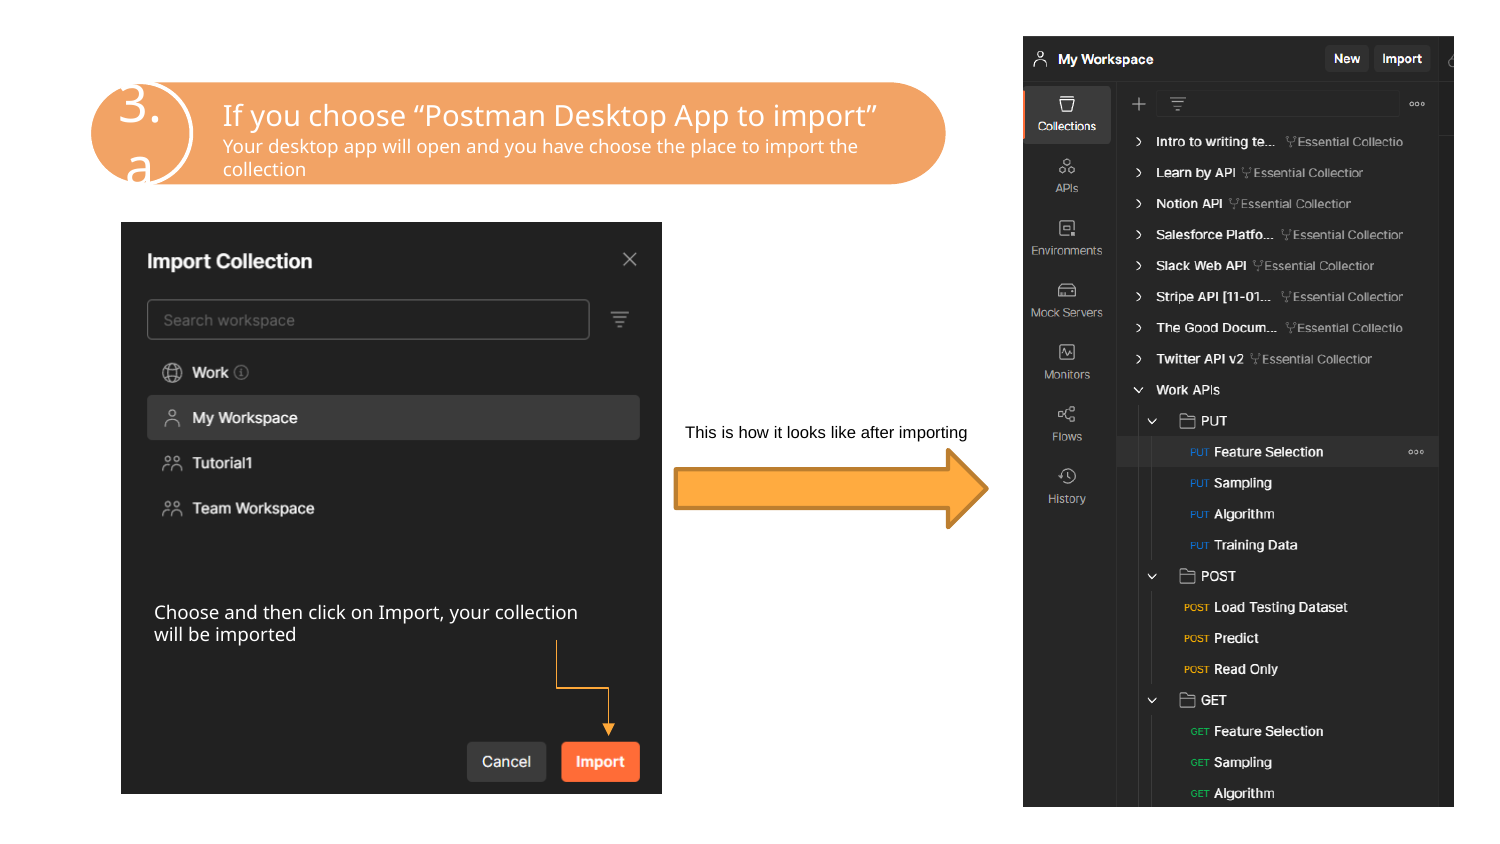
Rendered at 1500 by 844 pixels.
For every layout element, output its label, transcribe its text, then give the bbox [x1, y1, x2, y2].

text_box [156, 82, 946, 185]
picture [1023, 36, 1454, 808]
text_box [534, 661, 631, 715]
text_box Your desktop app will open and you have choose the place to import the collection [207, 139, 924, 195]
text_box 3.a [92, 85, 189, 182]
text_box [87, 80, 194, 187]
text_box [673, 450, 989, 530]
text_box If you choose “Postman Desktop App to import” [207, 82, 910, 129]
picture [120, 221, 662, 794]
text_box This is how it looks like after importing [670, 414, 992, 450]
